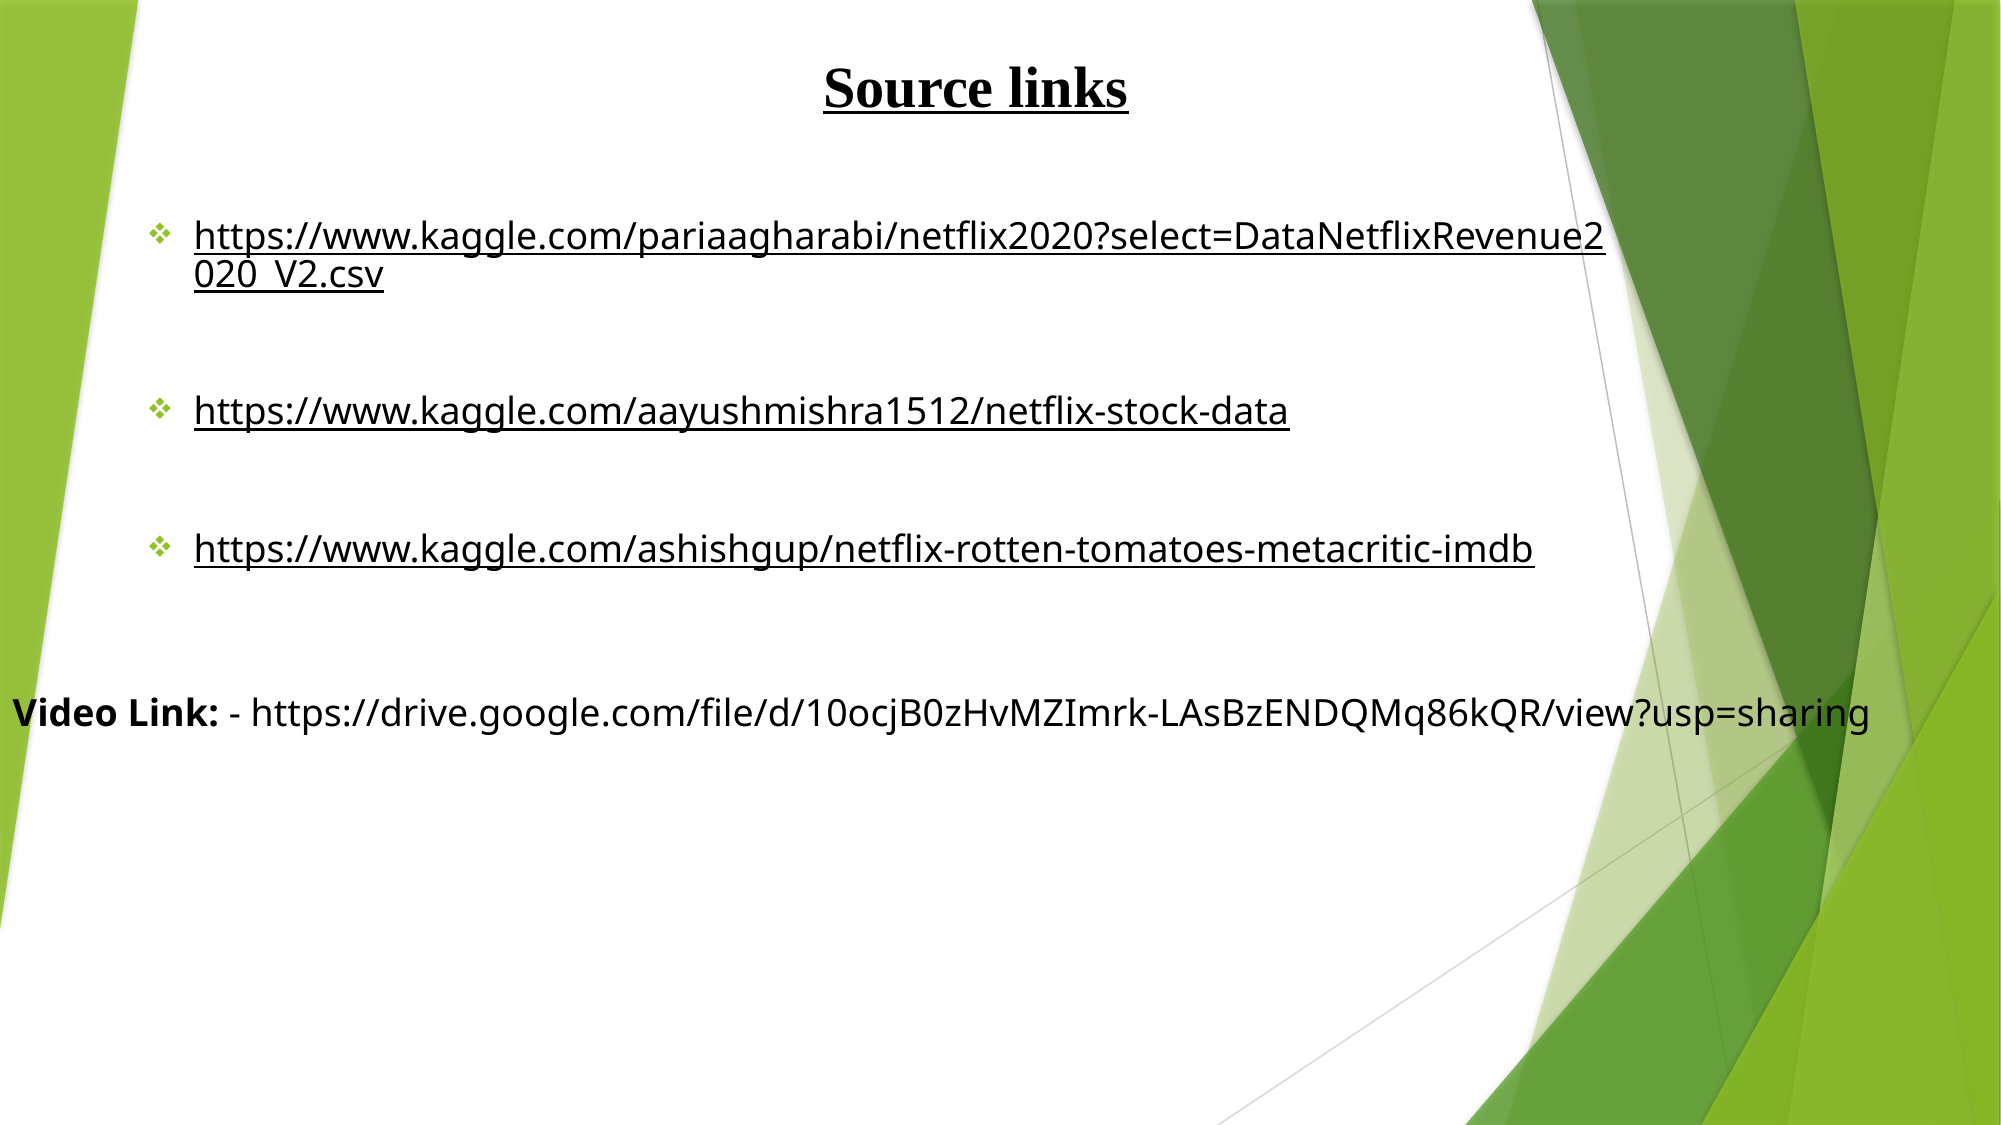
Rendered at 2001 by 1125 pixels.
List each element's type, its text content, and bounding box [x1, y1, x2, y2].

text_box Video Link: - https://drive.google.com/file/d/10ocjB0zHvMZImrk-LAsBzENDQMq86kQR/view?usp=sharing [0, 681, 1887, 741]
title Source links [782, 23, 1144, 127]
subtitle https://www.kaggle.com/pariaagharabi/netflix2020?select=DataNetflixRevenue2020_V2.csv https://www.kaggle.com/aayushmishra1512/netflix-stock-data https://www.kaggle.com/ashishgup/netflix-rotten-tomatoes-metacritic-imdb [131, 204, 1632, 664]
